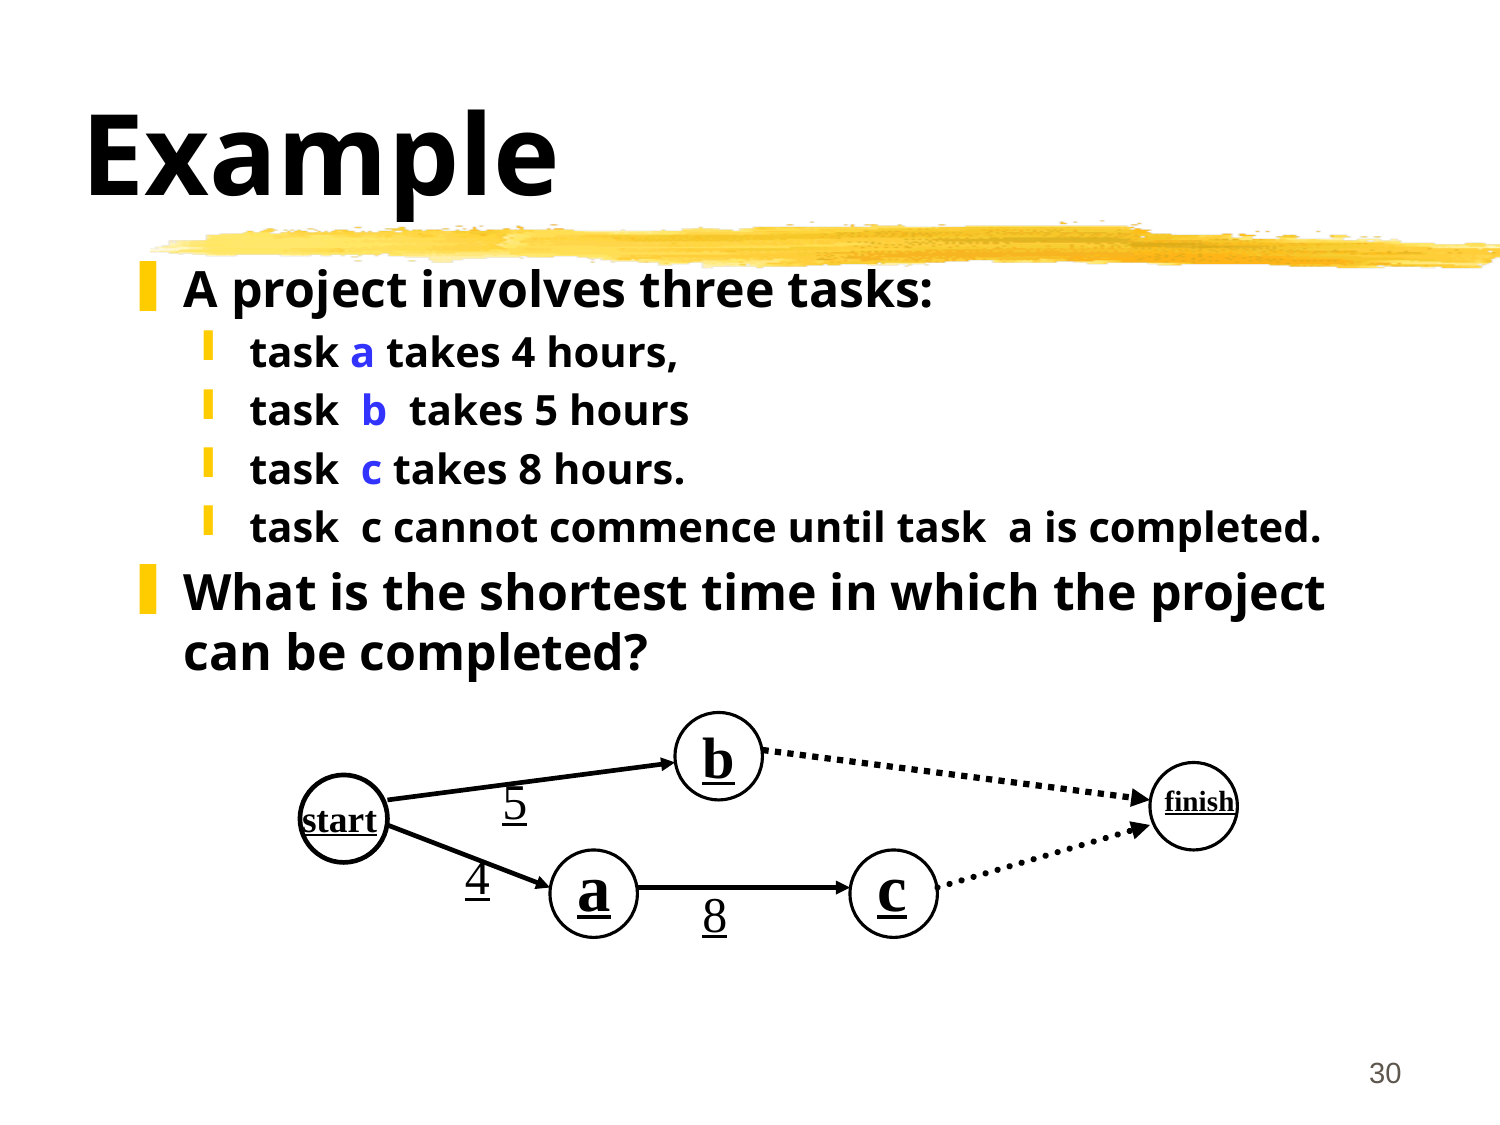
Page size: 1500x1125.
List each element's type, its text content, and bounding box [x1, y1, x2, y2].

text_box [574, 933, 613, 938]
text_box 5 [487, 762, 588, 838]
text_box [1136, 822, 1150, 835]
text_box b [687, 712, 750, 798]
text_box [550, 863, 562, 924]
text_box [849, 863, 862, 924]
text_box a [562, 837, 638, 933]
text_box [1125, 792, 1149, 805]
text_box [674, 726, 687, 787]
text_box [1154, 825, 1234, 850]
slide_number 30 [1103, 1021, 1417, 1098]
text_box finish [1149, 774, 1300, 825]
text_box 4 [450, 837, 550, 913]
picture [150, 215, 1500, 279]
text_box [588, 757, 676, 774]
text_box [311, 848, 377, 863]
text_box [788, 881, 850, 894]
text_box 8 [687, 874, 788, 950]
title Example [66, 37, 1342, 226]
text_box c [862, 837, 950, 933]
text_box [874, 933, 913, 938]
text_box [313, 774, 374, 787]
list A project involves three tasks: task a takes 4 hours, task b takes 5 hours task c takes 8 hours. task c cannot commence until task a is completed. What is the shortest time in which the project can be completed? [112, 249, 1388, 926]
text_box [750, 725, 763, 787]
text_box [1164, 762, 1224, 774]
text_box start [287, 787, 438, 848]
